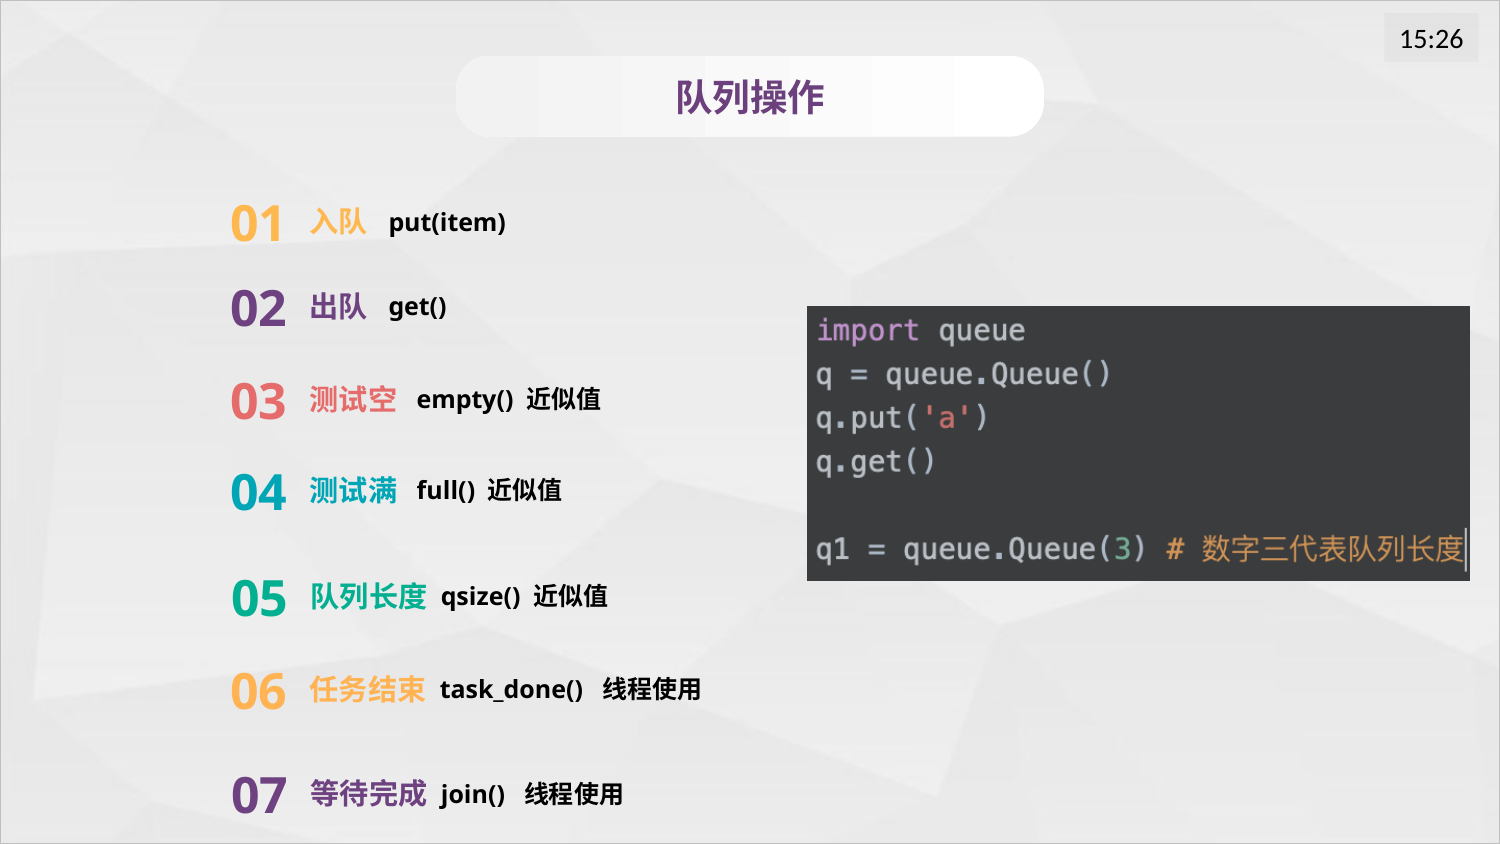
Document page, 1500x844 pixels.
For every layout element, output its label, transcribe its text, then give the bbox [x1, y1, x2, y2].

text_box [205, 362, 638, 438]
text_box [205, 268, 610, 345]
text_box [205, 453, 638, 529]
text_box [206, 558, 662, 635]
text_box 队列操作 [454, 54, 1046, 138]
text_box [205, 651, 725, 728]
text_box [206, 756, 726, 833]
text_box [205, 184, 610, 261]
picture [807, 306, 1470, 582]
